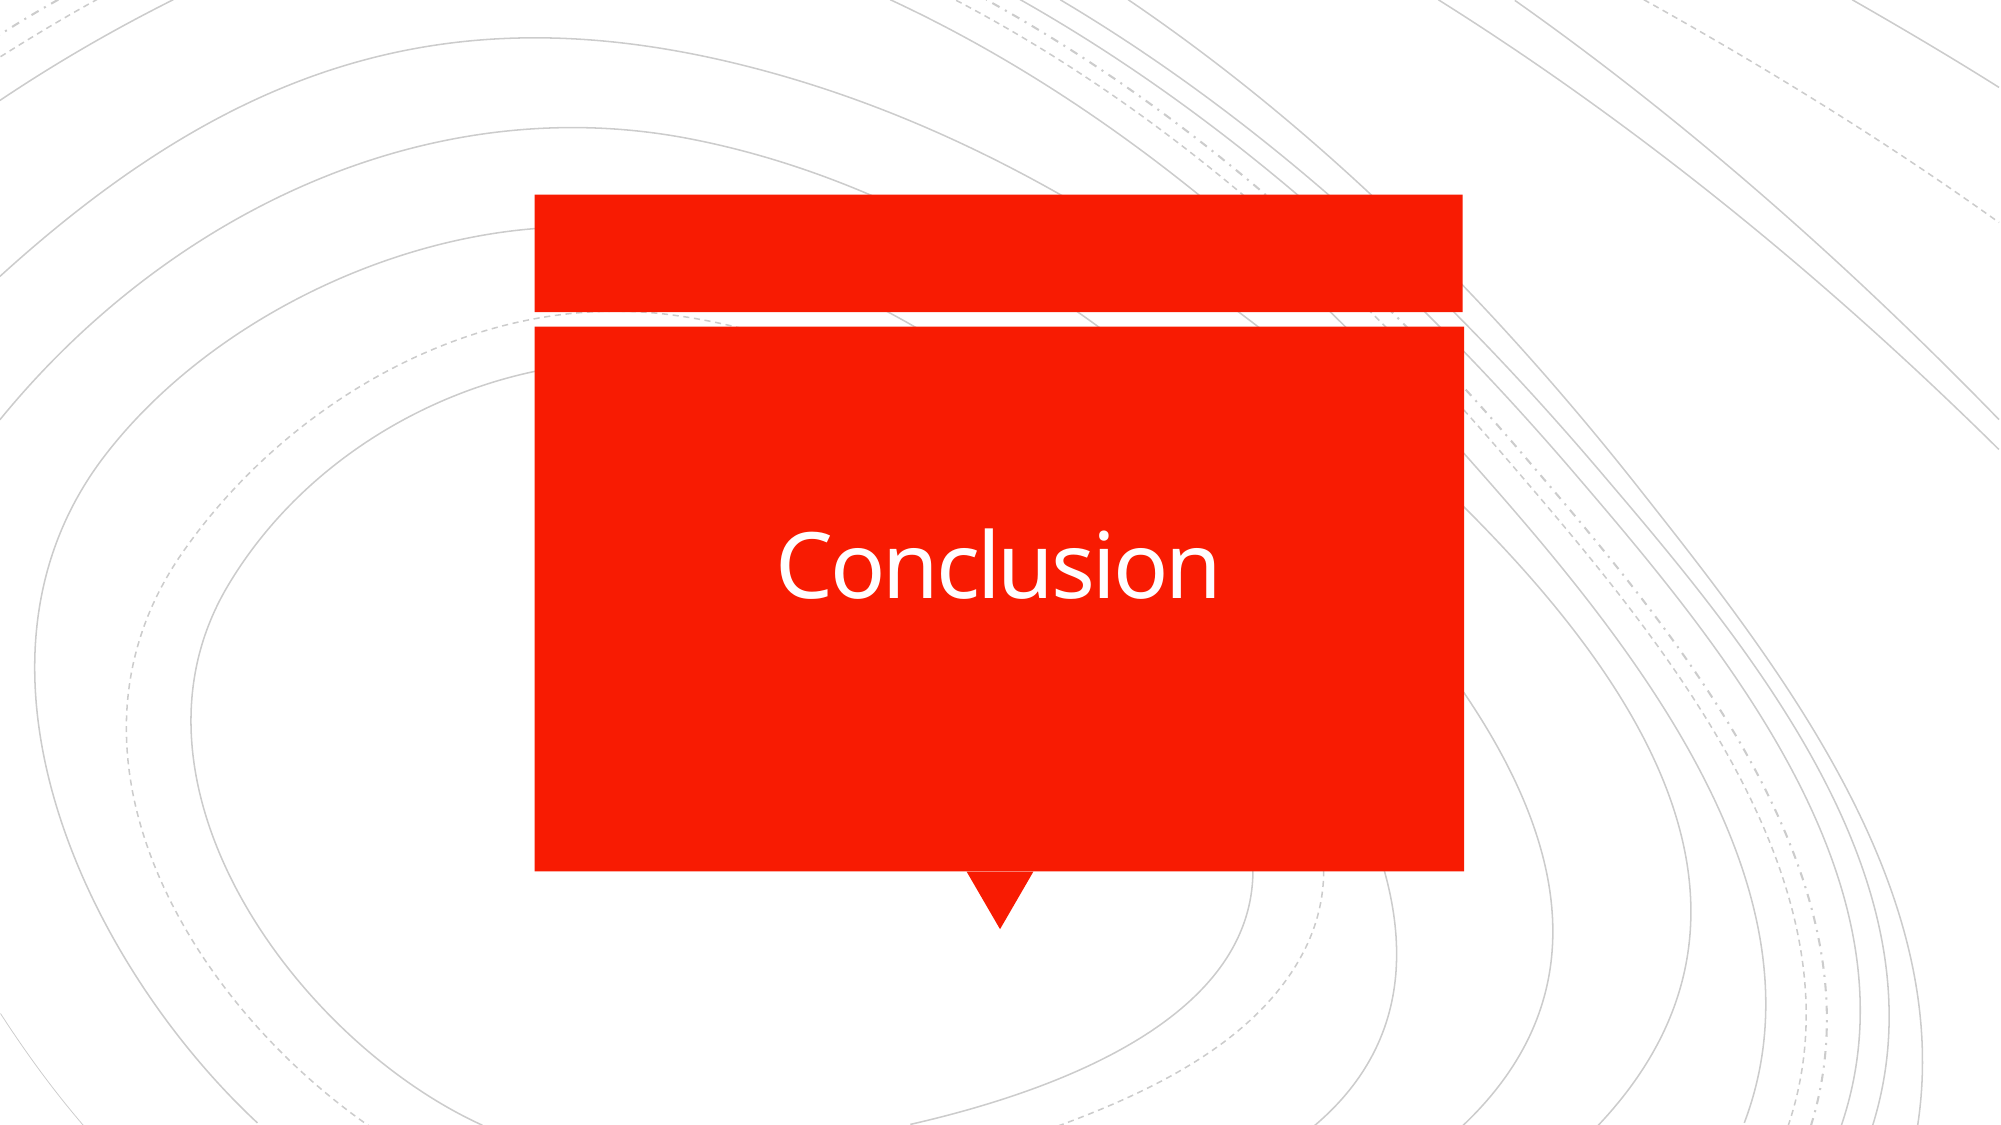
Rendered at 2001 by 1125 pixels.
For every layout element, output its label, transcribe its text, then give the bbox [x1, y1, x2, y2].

title Conclusion [548, 340, 1450, 618]
